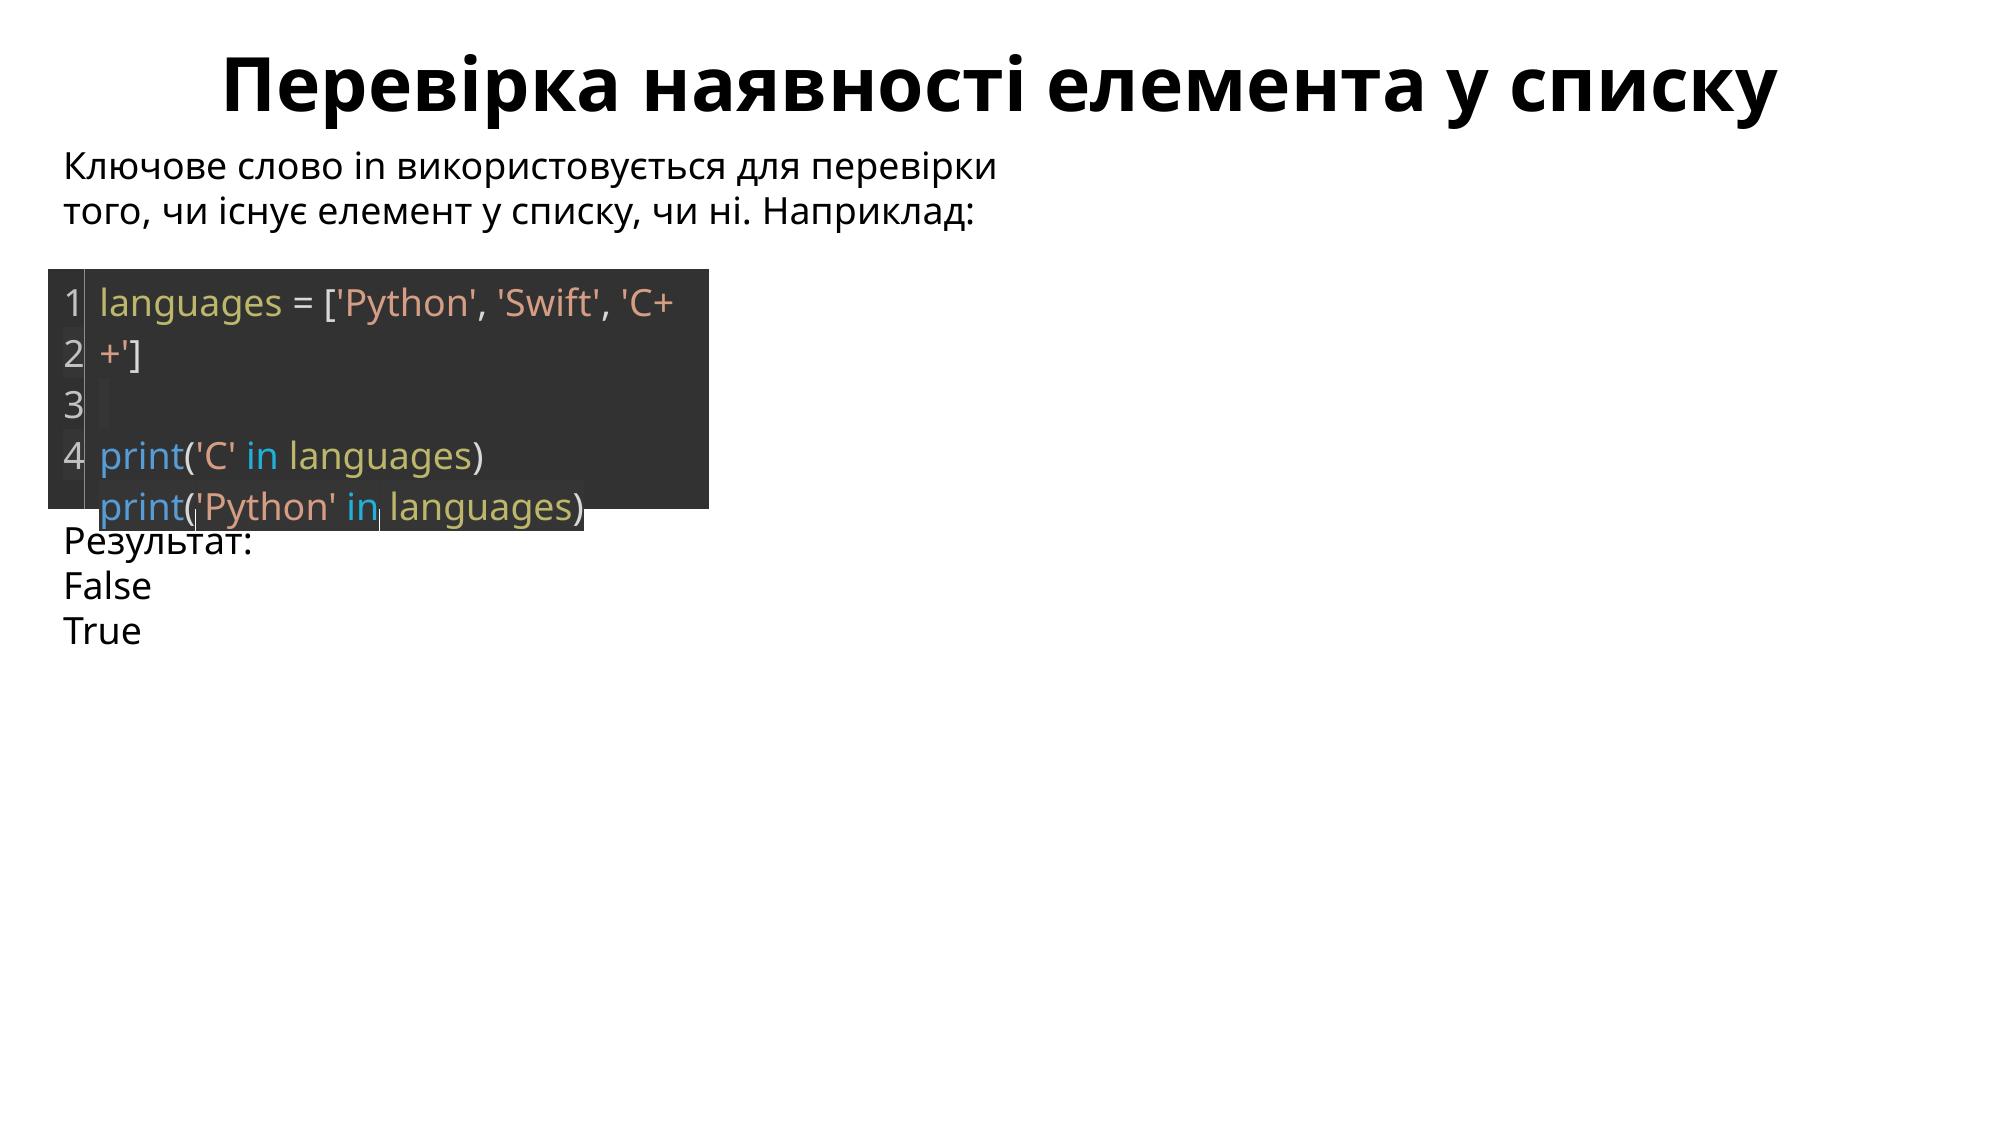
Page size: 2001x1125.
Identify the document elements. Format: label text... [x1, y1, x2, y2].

text_box Ключове слово in використовується для перевірки того, чи існує елемент у списку, чи ні. Наприклад: [48, 135, 1049, 240]
text_box Результат: False True [48, 509, 1049, 660]
text_box Перевірка наявності елемента у списку [0, 29, 2000, 134]
table_header languages = ['Python', 'Swift', 'C++'] print('C' in languages) print('Python' in languages) [85, 269, 709, 509]
table_header 1 2 3 4 [48, 269, 84, 509]
